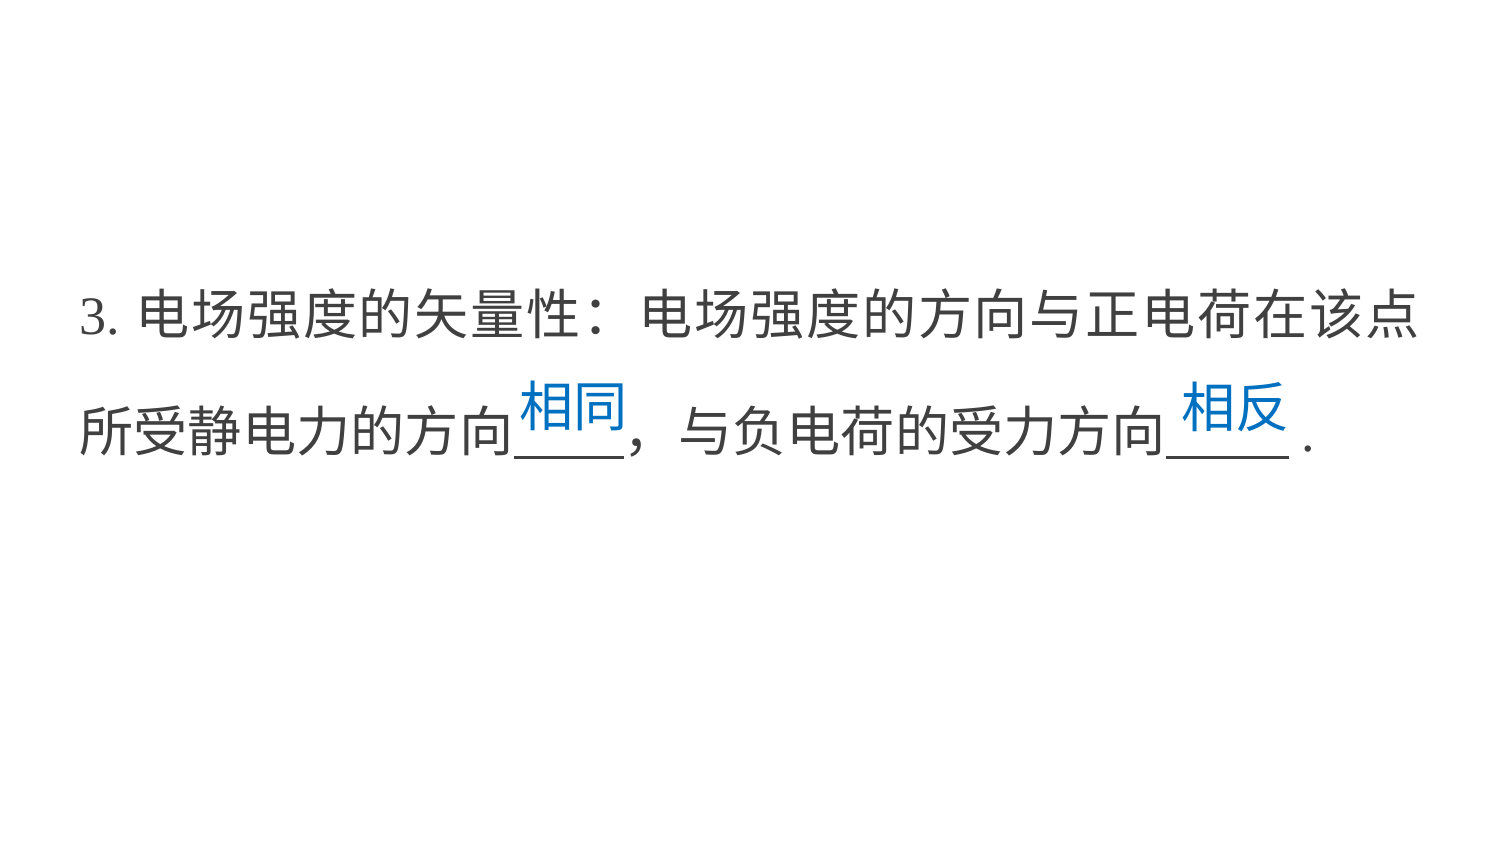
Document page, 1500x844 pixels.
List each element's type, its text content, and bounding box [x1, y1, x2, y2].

text_box 3.电场强度的矢量性：电场强度的方向与正电荷在该点所受静电力的方向 ，与负电荷的受力方向 . [64, 220, 1436, 470]
text_box 相同 [504, 364, 643, 445]
text_box 相反 [1166, 366, 1305, 446]
